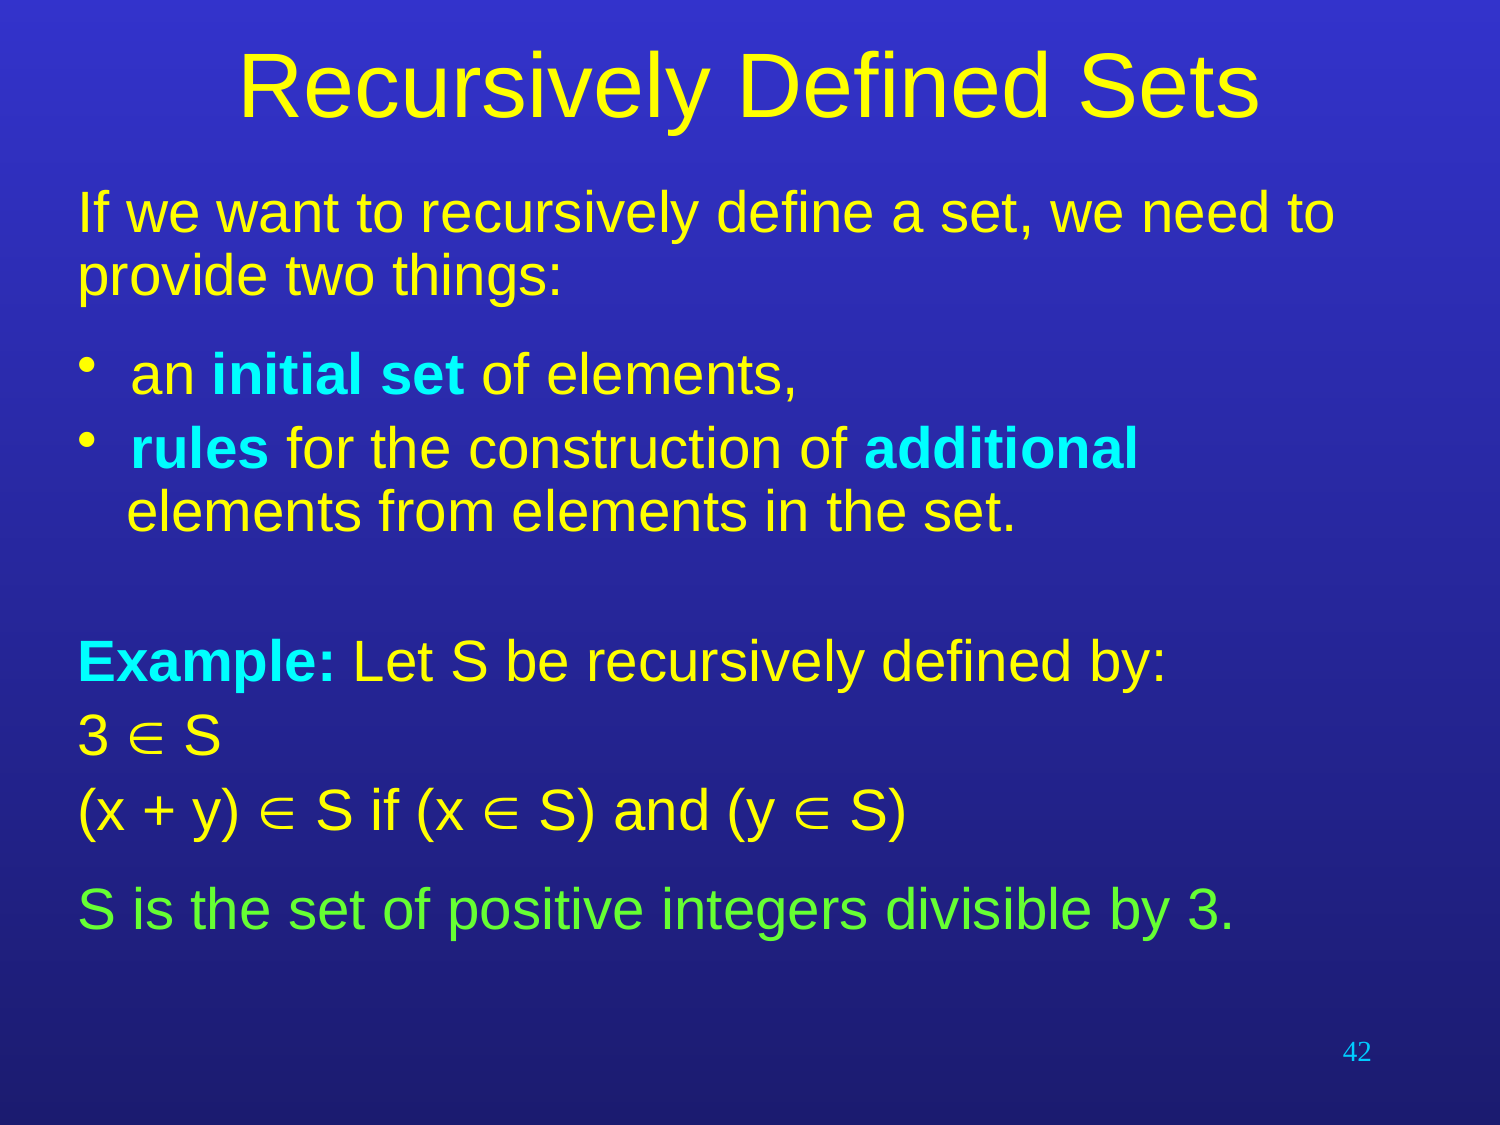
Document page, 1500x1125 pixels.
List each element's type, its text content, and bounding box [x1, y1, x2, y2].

list If we want to recursively define a set, we need to provide two things: an initial set of elements, rules for the construction of additional elements from elements in the set. Example: Let S be recursively defined by: 3  S (x + y)  S if (x  S) and (y  S) S is the set of positive integers divisible by 3. [62, 174, 1451, 1026]
slide_number 42 [1074, 1026, 1388, 1101]
title Recursively Defined Sets [112, 24, 1388, 138]
